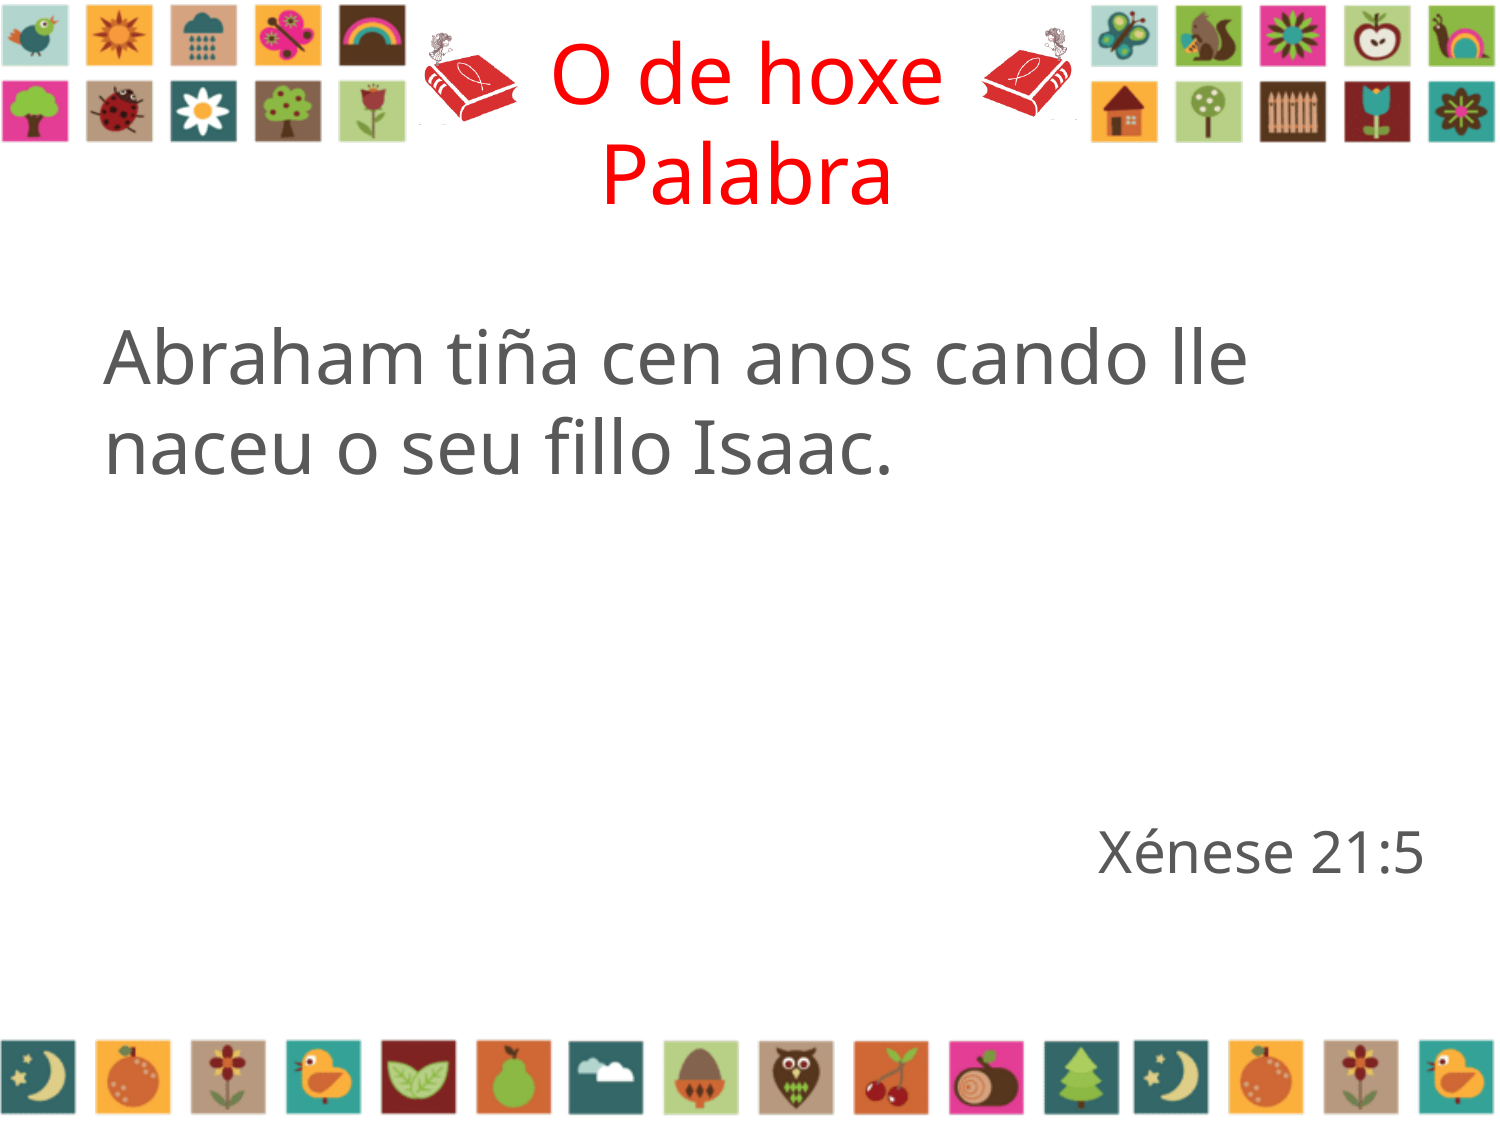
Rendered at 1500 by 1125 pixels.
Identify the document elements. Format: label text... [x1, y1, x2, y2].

text_box Xénese 21:5 [808, 807, 1441, 893]
text_box Abraham tiña cen anos cando lle naceu o seu fillo Isaac. [88, 302, 1459, 588]
text_box O de hoxe Palabra [414, 13, 1080, 229]
picture [950, 3, 1500, 150]
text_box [0, 1028, 1500, 1118]
picture [0, 3, 550, 150]
